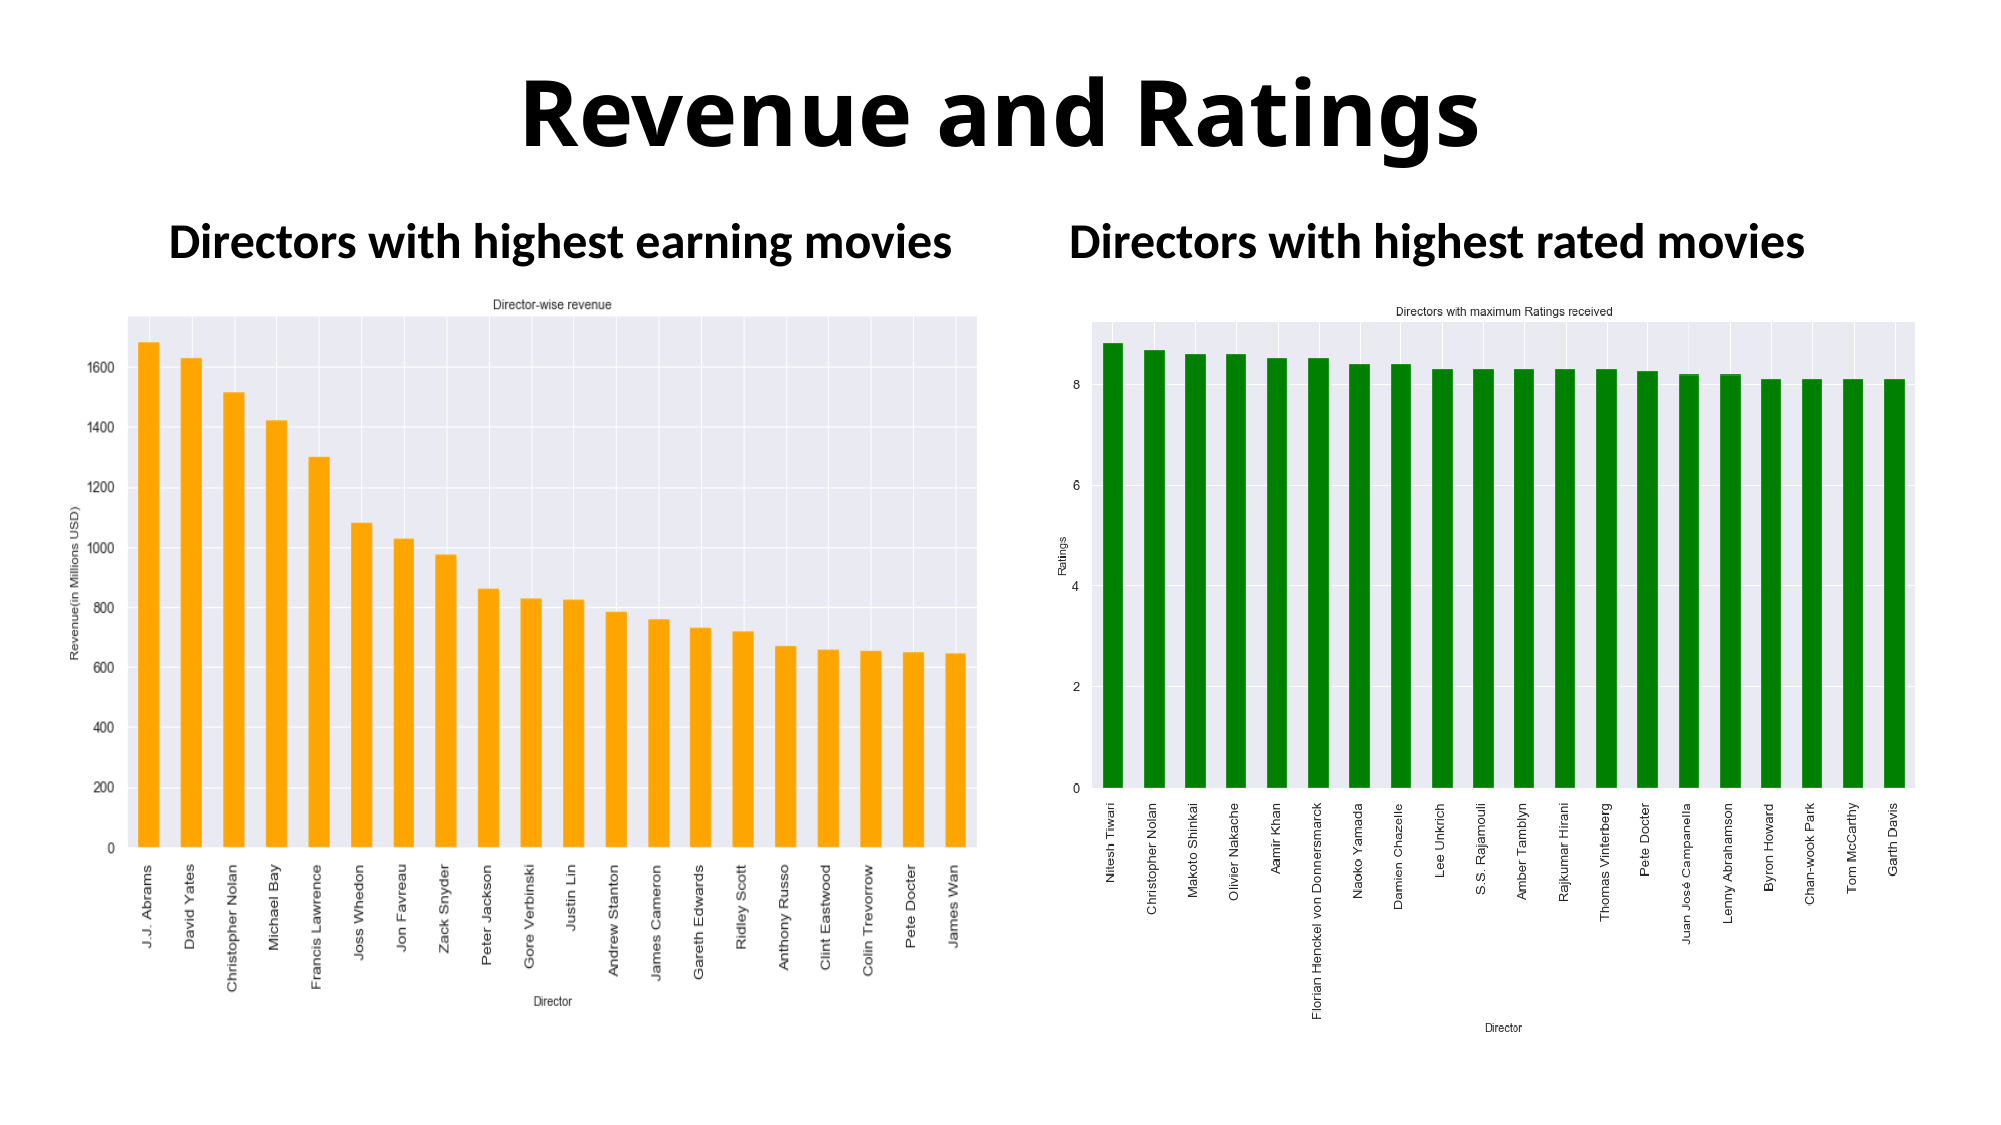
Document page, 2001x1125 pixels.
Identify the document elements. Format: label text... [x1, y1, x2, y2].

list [1051, 300, 1921, 1042]
title Revenue and Ratings [137, 59, 1863, 252]
list Directors with highest earning movies [137, 207, 984, 291]
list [64, 291, 984, 1017]
list Directors with highest rated movies [1012, 207, 1863, 343]
